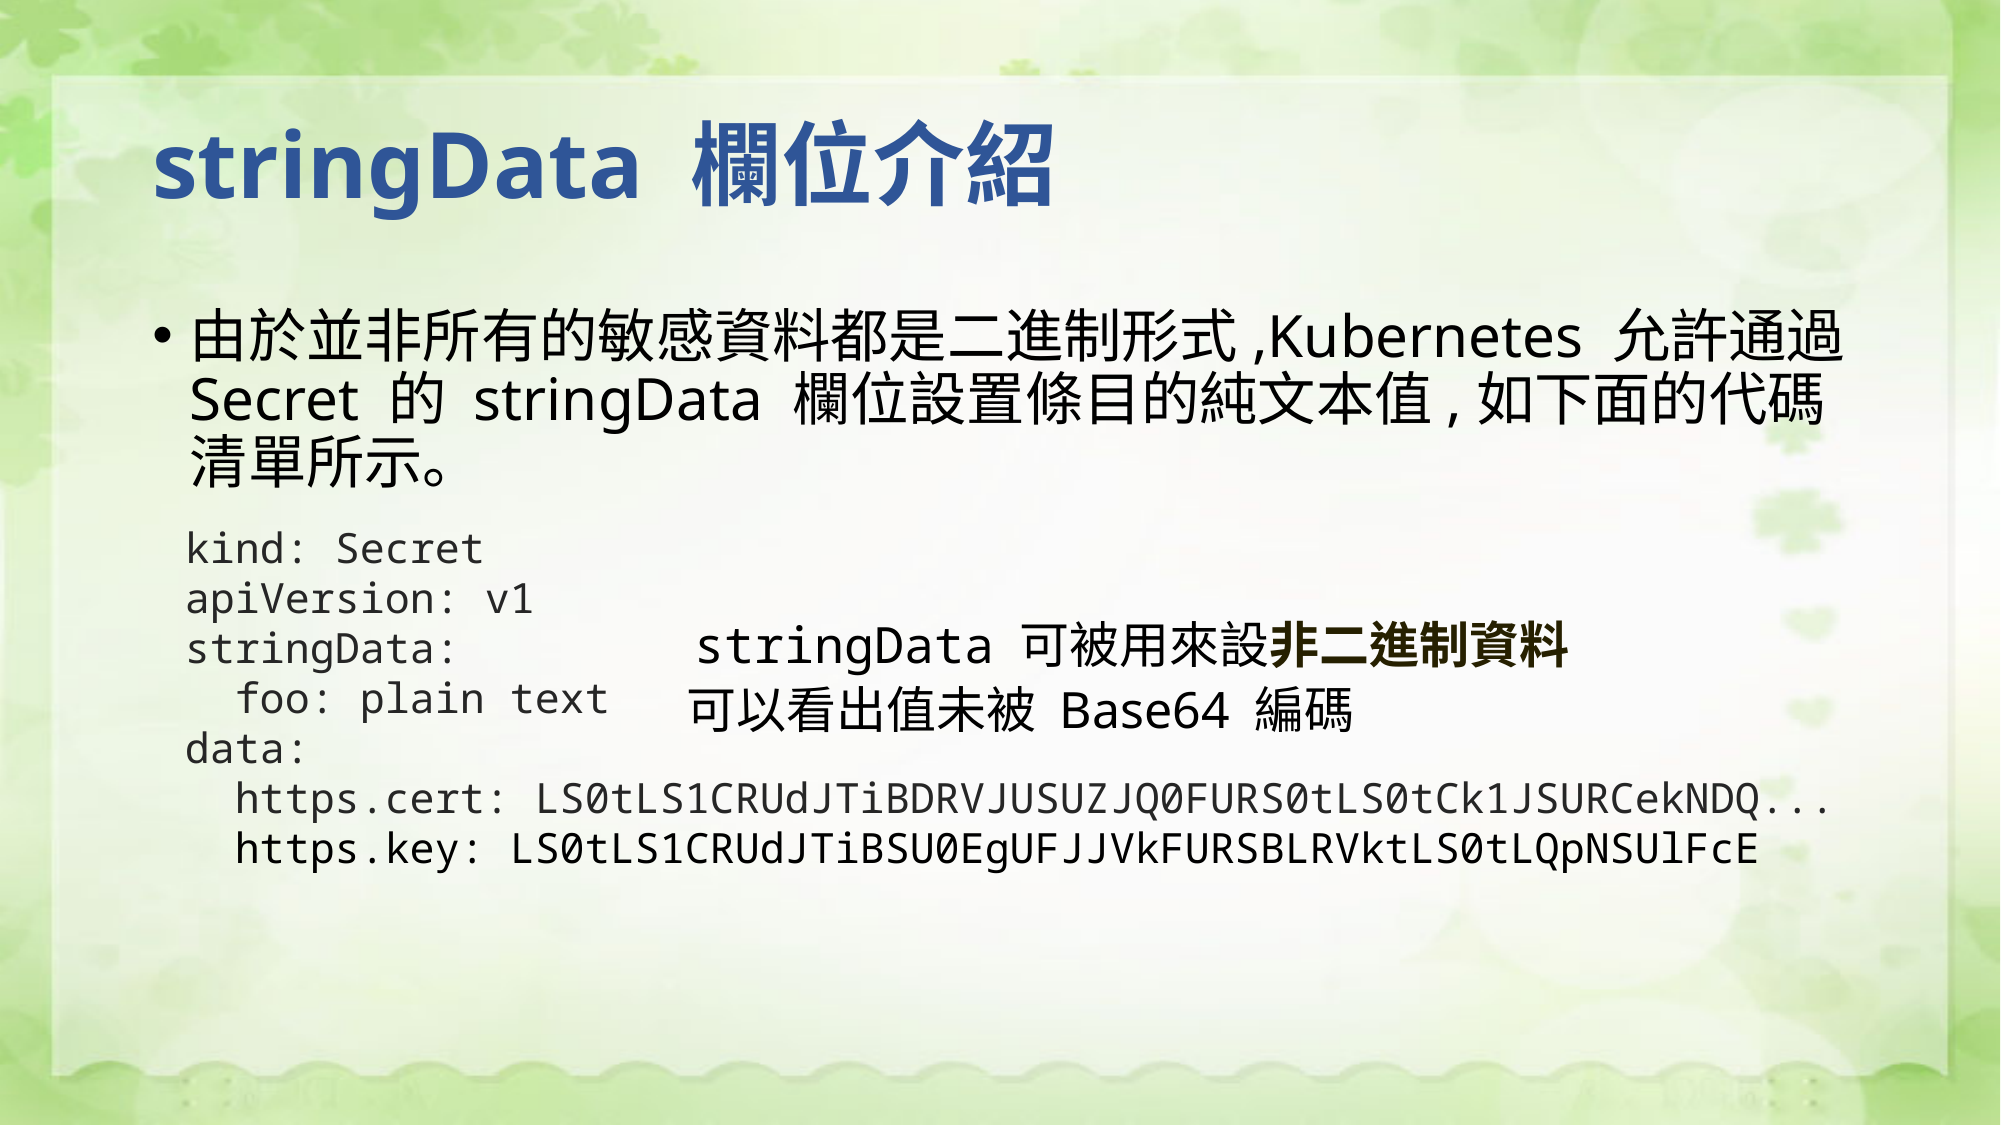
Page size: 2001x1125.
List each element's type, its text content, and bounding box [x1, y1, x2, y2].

text_box 可以看出值未被 Base64 編碼 [671, 670, 1370, 746]
title stringData 欄位介紹 [137, 59, 1863, 278]
picture [0, 0, 2001, 1125]
text_box stringData 可被用來設非二進制資料 [680, 606, 1680, 681]
text_box kind: Secret apiVersion: v1 stringData: foo: plain text data: https.cert: LS0tLS1CRUdJTiBDRVJUSUZJQ0FURS0tLS0tCk1JSURCekNDQ... https.key: LS0tLS1CRUdJTiBSU0EgUFJJVkFURSBLRVktLS0tLQpNSUlFcE [169, 514, 1899, 880]
list 由於並非所有的敏感資料都是二進制形式,Kubernetes 允許通過 Secret 的 stringData 欄位設置條目的純文本值,如下面的代碼清單所示。 [137, 299, 1863, 1014]
